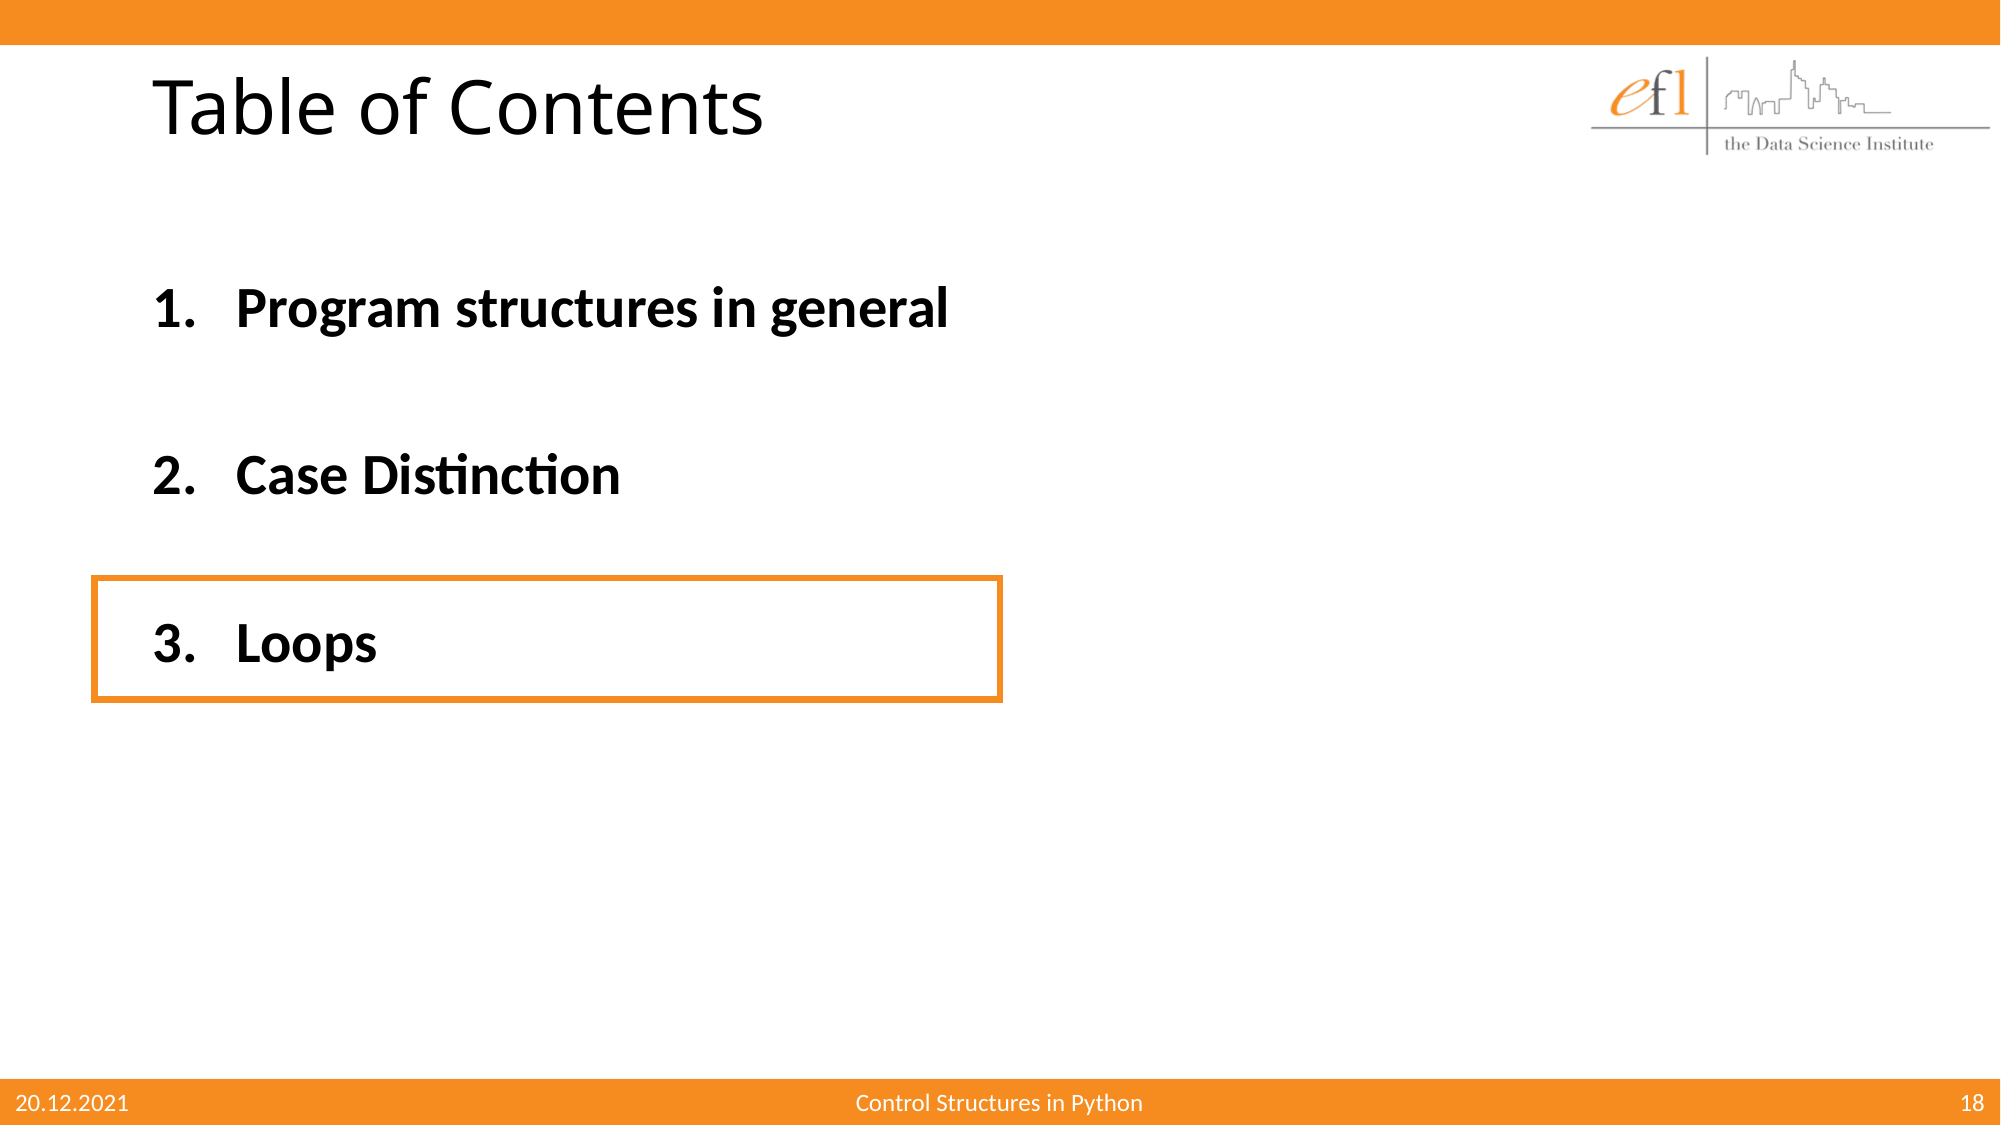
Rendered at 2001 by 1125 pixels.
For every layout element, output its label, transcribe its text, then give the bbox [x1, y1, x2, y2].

text_box [93, 577, 1001, 701]
slide_number 18 [1550, 1078, 2000, 1125]
list Program structures in general Case Distinction Loops [137, 269, 1863, 924]
footer Control Structures in Python [662, 1078, 1338, 1125]
picture [0, 0, 2001, 1125]
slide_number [0, 1078, 450, 1125]
title Table of Contents [137, 59, 1550, 161]
